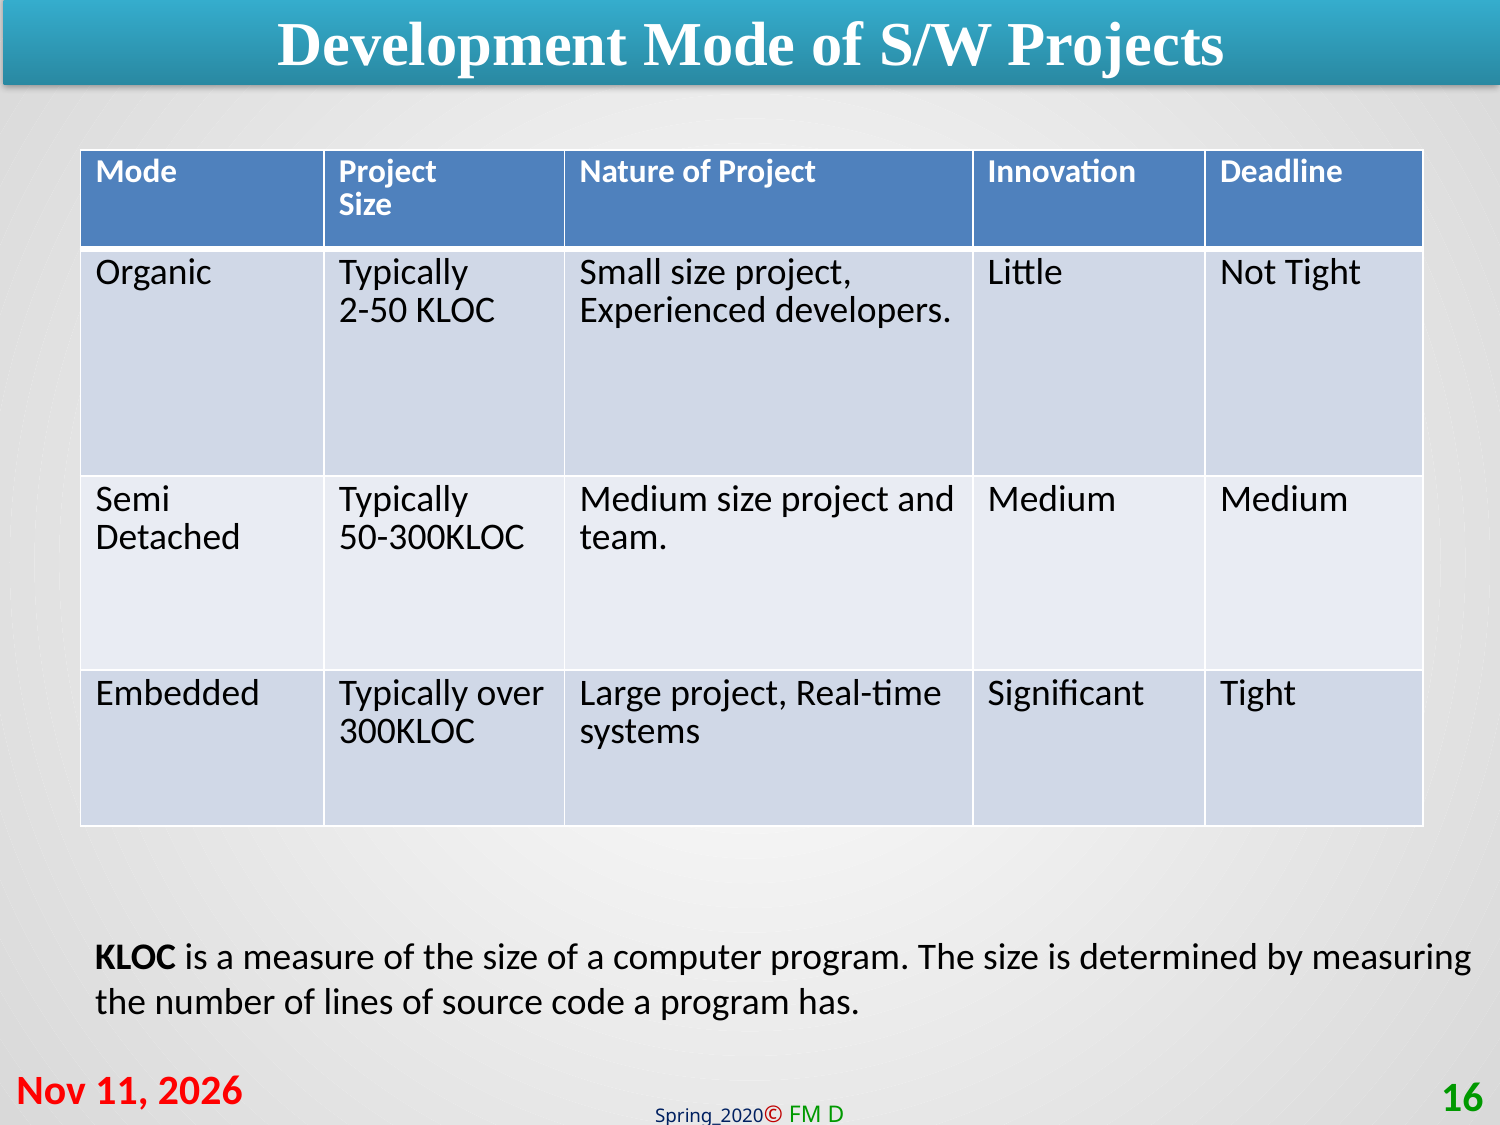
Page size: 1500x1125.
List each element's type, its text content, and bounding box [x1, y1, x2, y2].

text_box Development Mode of S/W Projects [3, 0, 1500, 85]
table_cell Organic [81, 252, 323, 475]
slide_number 16 [1148, 1065, 1499, 1125]
table_cell Significant [974, 671, 1204, 825]
table_cell Not Tight [1206, 252, 1422, 475]
table_header Nature of Project [565, 151, 972, 246]
table_header Innovation [974, 151, 1204, 246]
table_cell Large project, Real-time systems [565, 671, 972, 825]
table_cell Typically 50-300KLOC [325, 477, 564, 669]
table_cell Small size project, Experienced developers. [565, 252, 972, 475]
table_cell Typically over 300KLOC [325, 671, 564, 825]
slide_number 25-Mar-21 [1, 1057, 352, 1118]
table_cell Medium size project and team. [565, 477, 972, 669]
table_cell Medium [1206, 477, 1422, 669]
text_box KLOC is a measure of the size of a computer program. The size is determined by measuring the number of lines of source code a program has. [80, 924, 1493, 1030]
table_header Deadline [1206, 151, 1422, 246]
table_cell Typically 2-50 KLOC [325, 252, 564, 475]
table_cell Tight [1206, 671, 1422, 825]
table_header Project Size [325, 151, 564, 246]
table_header Mode [81, 151, 323, 246]
table_cell Little [974, 252, 1204, 475]
table_cell Embedded [81, 671, 323, 825]
table_cell Semi Detached [81, 477, 323, 669]
table_cell Medium [974, 477, 1204, 669]
